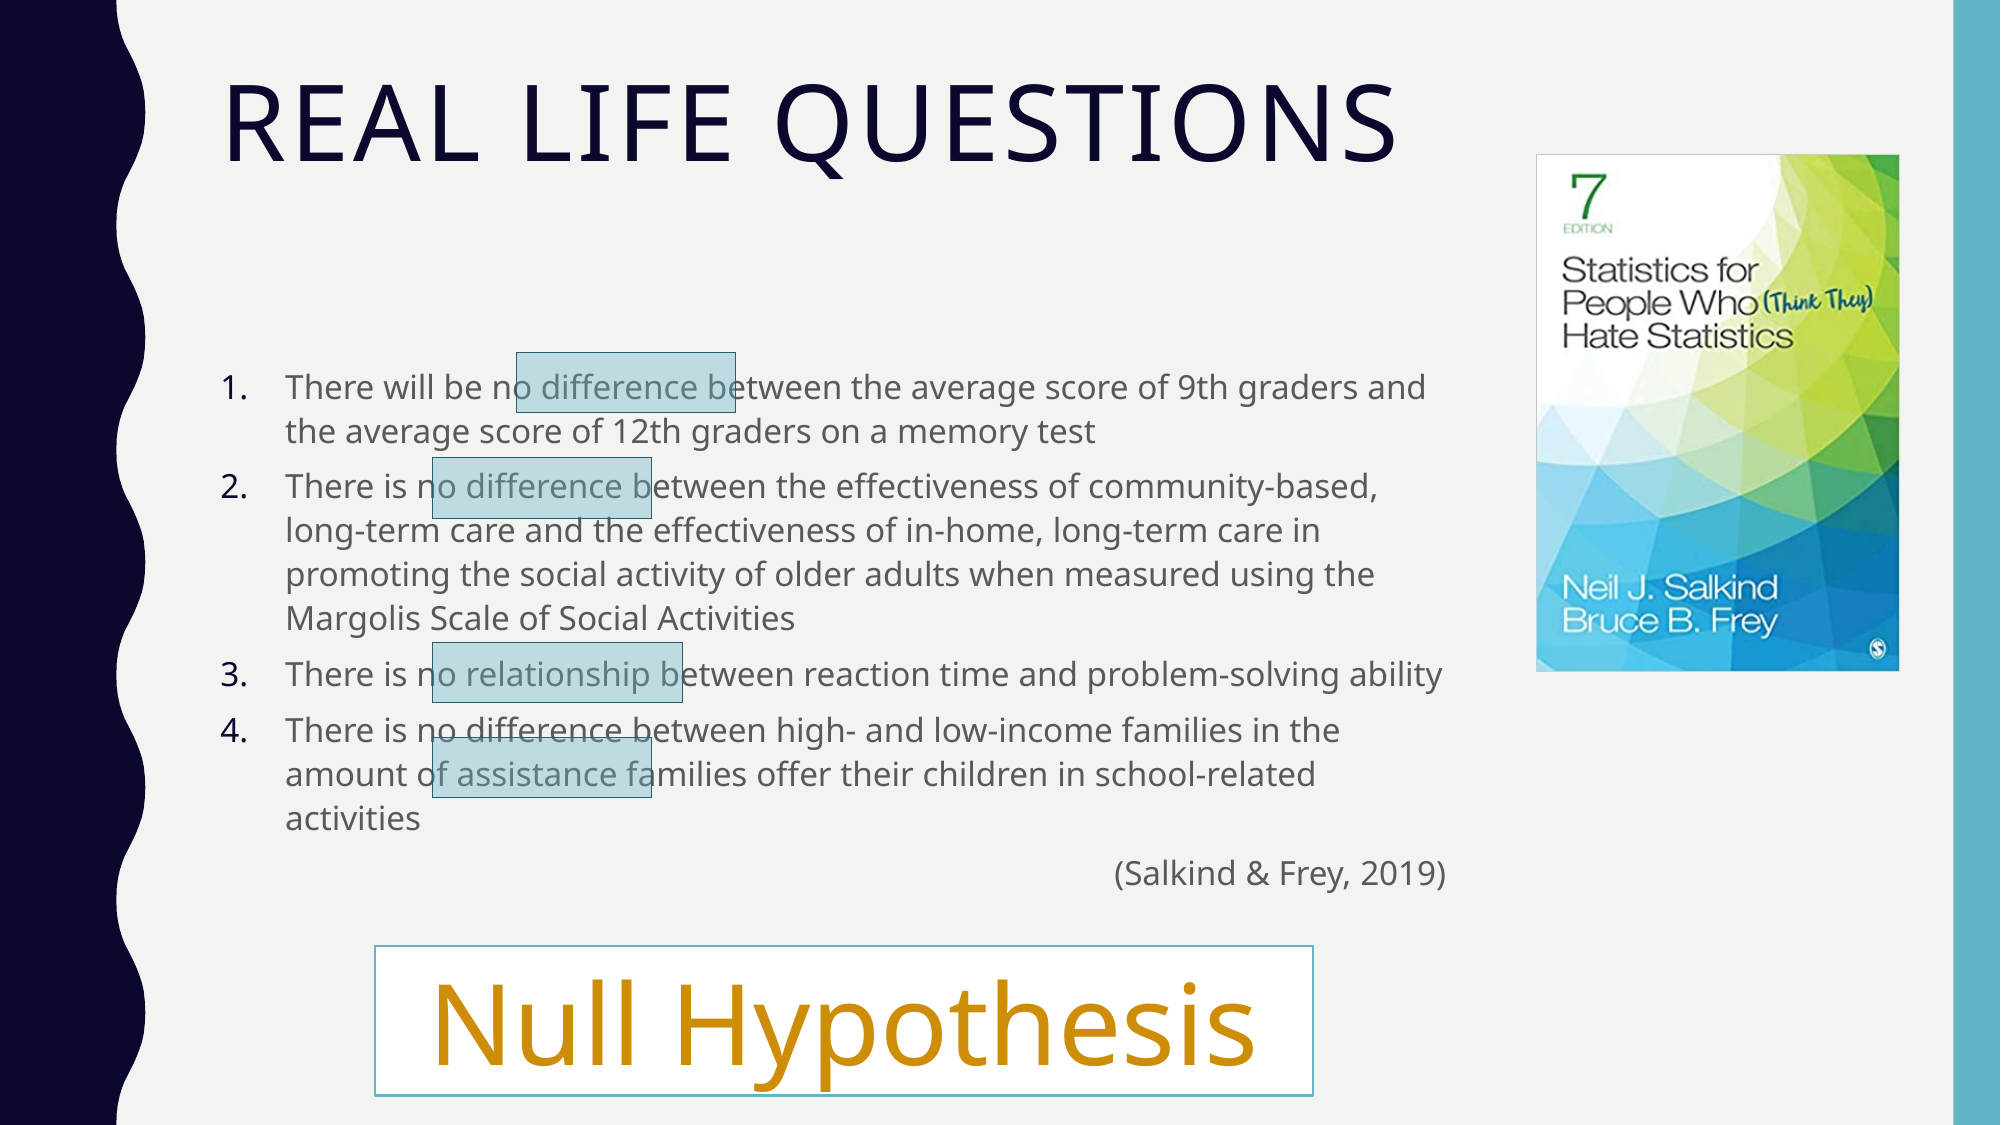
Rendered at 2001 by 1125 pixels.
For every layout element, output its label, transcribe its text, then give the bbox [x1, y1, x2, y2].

text_box Null Hypothesis [374, 945, 1314, 1097]
list There will be no difference between the average score of 9th graders and the average score of 12th graders on a memory test There is no difference between the effectiveness of community-based, long-term care and the effectiveness of in-home, long-term care in promoting the social activity of older adults when measured using the Margolis Scale of Social Activities There is no relationship between reaction time and problem-solving ability There is no difference between high- and low-income families in the amount of assistance families offer their children in school-related activities (Salkind & Frey, 2019) [205, 354, 1462, 944]
title Real life questions [205, 62, 1875, 308]
text_box [516, 352, 736, 413]
picture [1536, 154, 1900, 672]
text_box [432, 737, 652, 798]
text_box [432, 642, 683, 703]
text_box [432, 457, 652, 519]
